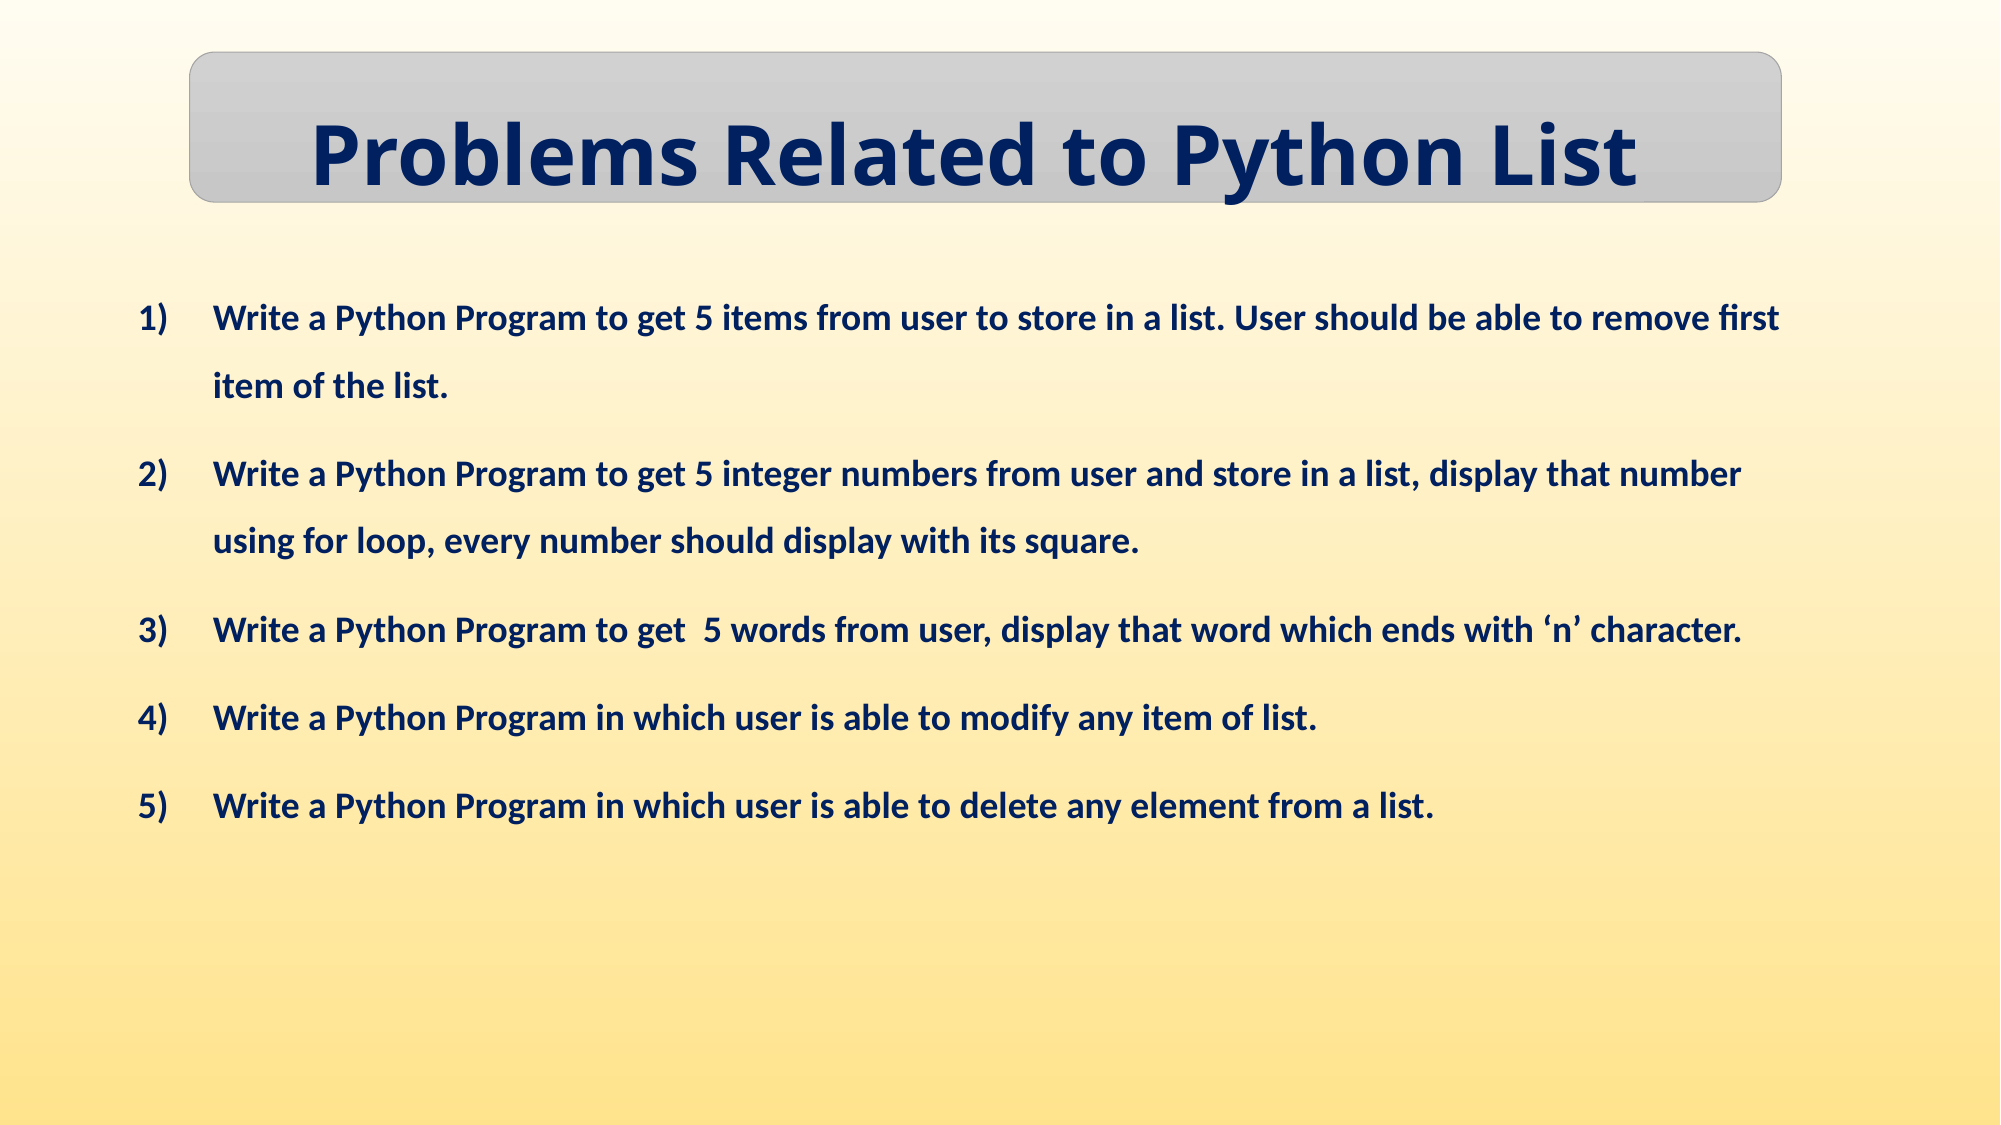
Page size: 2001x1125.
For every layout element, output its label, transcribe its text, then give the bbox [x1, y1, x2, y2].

text_box Problems Related to Python List [189, 51, 1782, 203]
list Write a Python Program to get 5 items from user to store in a list. User should be able to remove first item of the list. Write a Python Program to get 5 integer numbers from user and store in a list, display that number using for loop, every number should display with its square. Write a Python Program to get 5 words from user, display that word which ends with ‘n’ character. Write a Python Program in which user is able to modify any item of list. Write a Python Program in which user is able to delete any element from a list. [122, 263, 1848, 1090]
